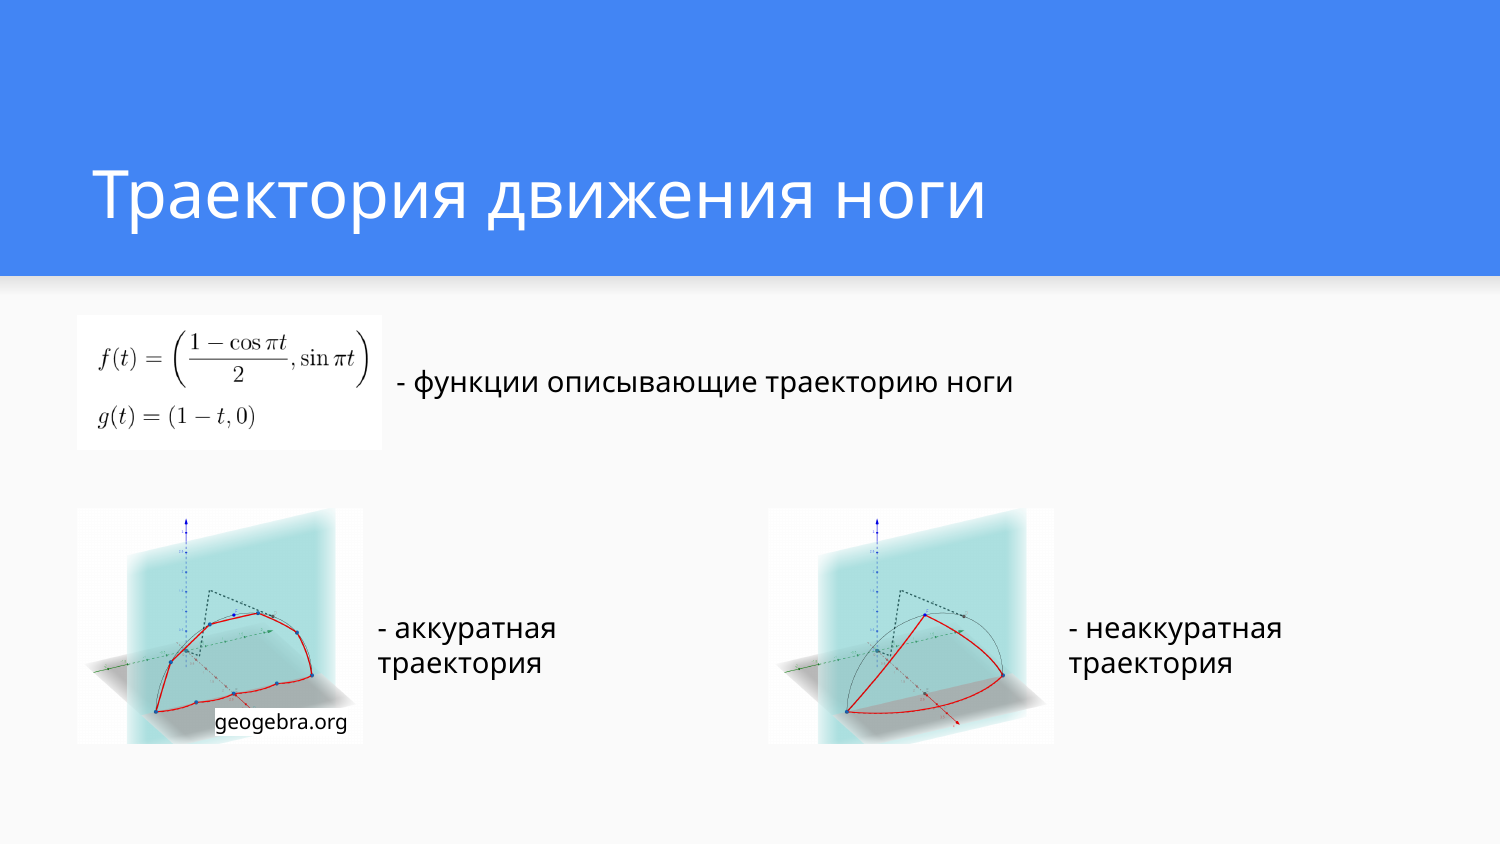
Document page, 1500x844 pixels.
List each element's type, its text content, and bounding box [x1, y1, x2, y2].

picture [77, 508, 363, 744]
text_box - аккуратная траектория [368, 594, 731, 658]
text_box - неаккуратная траектория [1058, 594, 1460, 658]
text_box - функции описывающие траекторию ноги [386, 348, 1073, 396]
title Траектория движения ноги [77, 121, 1427, 248]
picture [77, 314, 382, 450]
picture [767, 508, 1054, 744]
